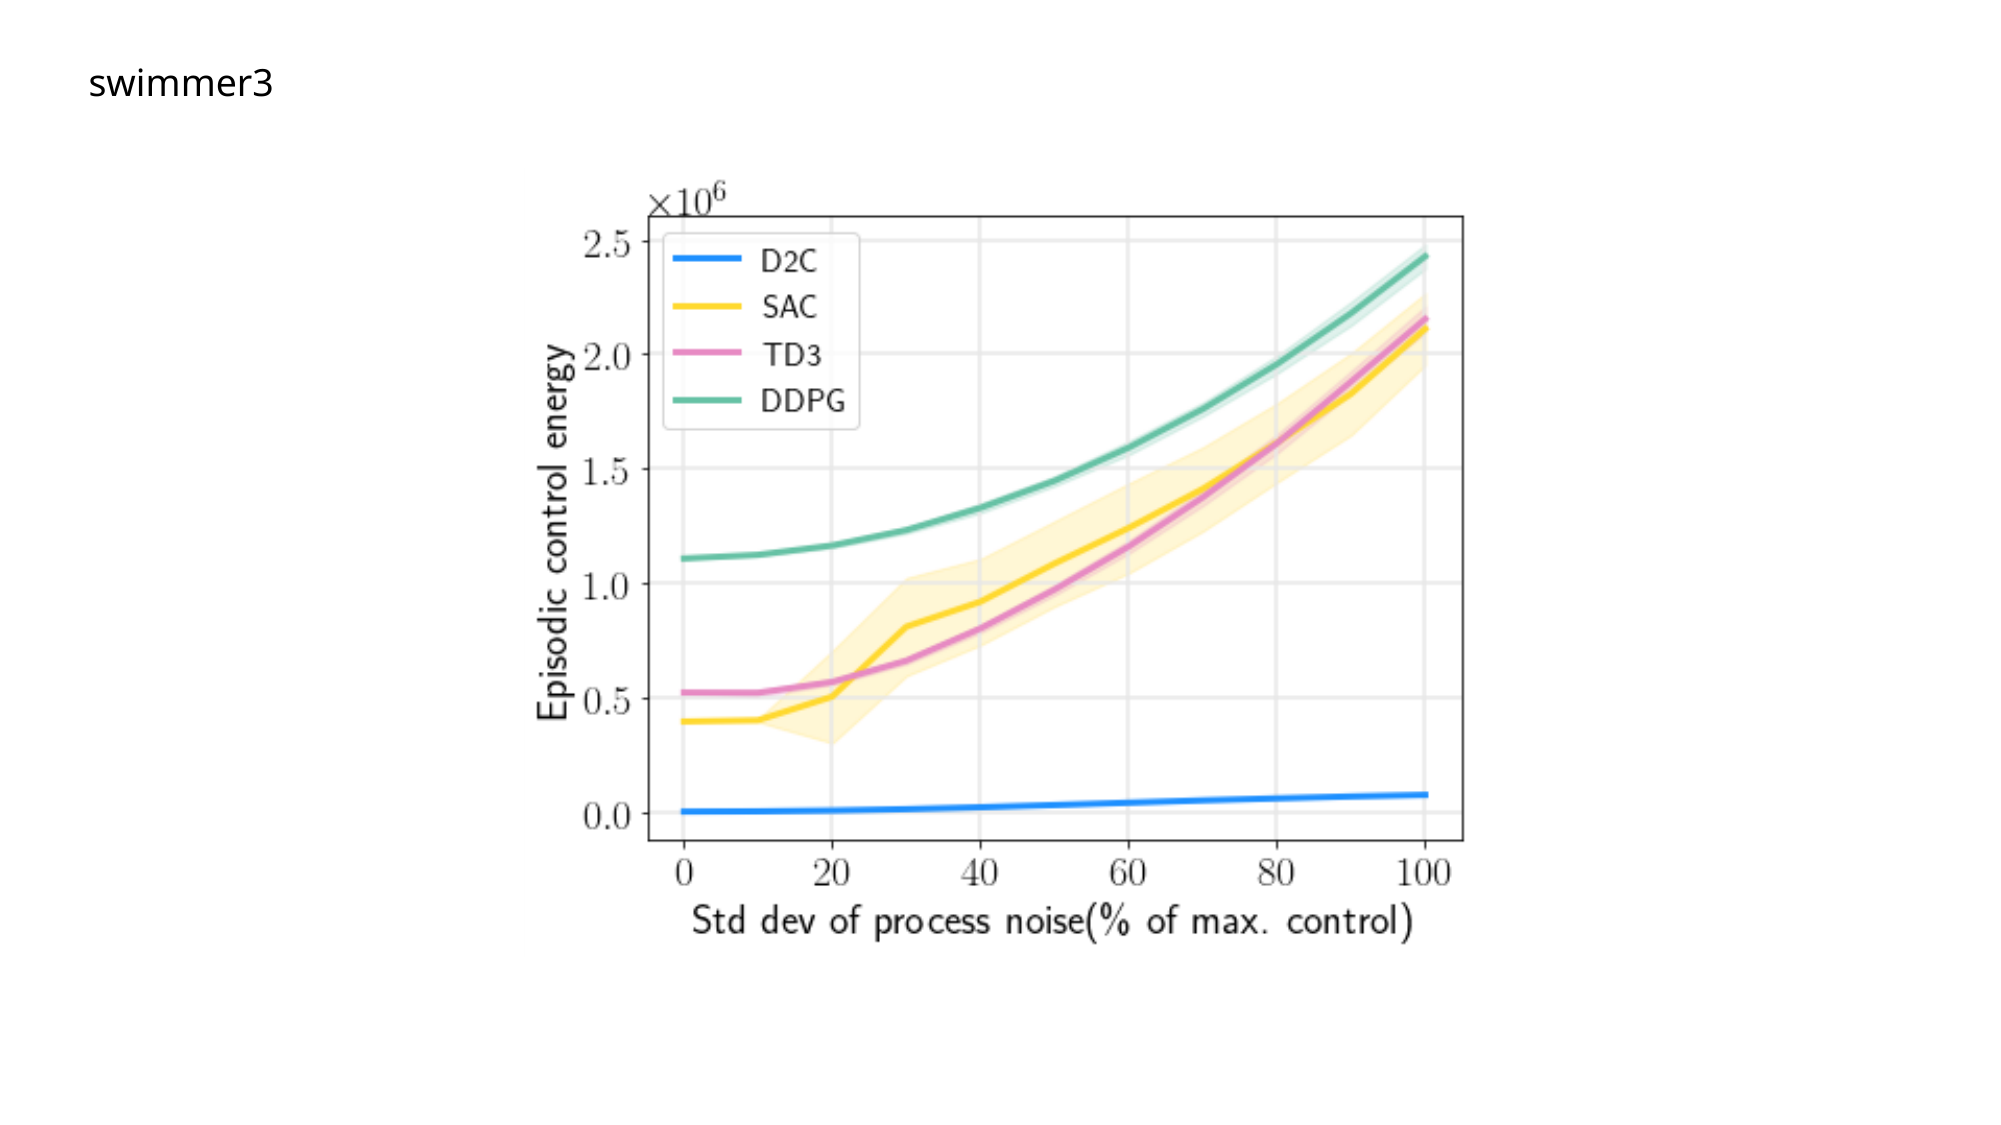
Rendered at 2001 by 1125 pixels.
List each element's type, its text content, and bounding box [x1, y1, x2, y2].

picture [523, 168, 1477, 957]
text_box swimmer3 [73, 52, 320, 112]
